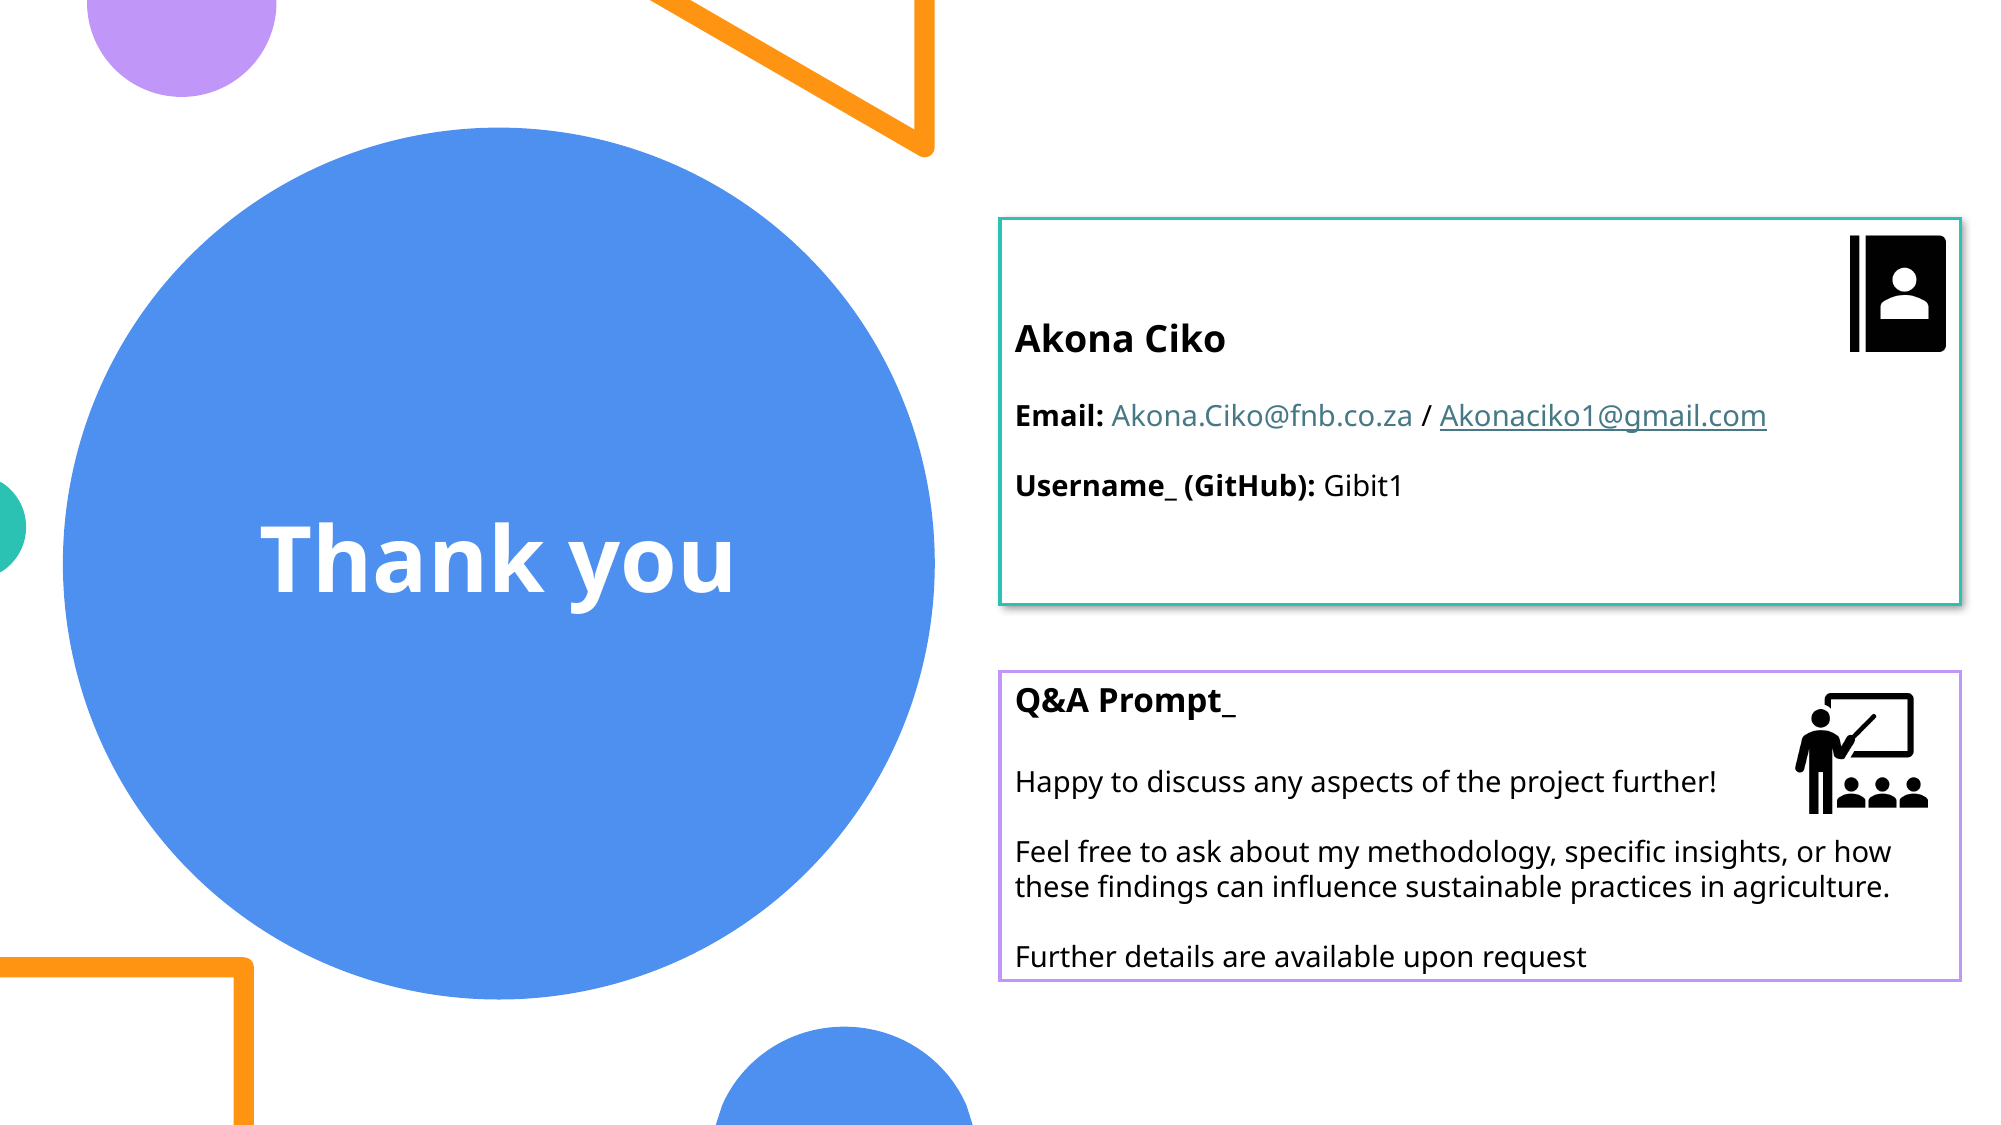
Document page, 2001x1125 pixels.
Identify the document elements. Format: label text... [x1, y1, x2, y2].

picture [1786, 677, 1938, 829]
text_box Q&A Prompt_ Happy to discuss any aspects of the project further! Feel free to ask about my methodology, specific insights, or how these findings can influence sustainable practices in agriculture. Further details are available upon request [998, 670, 1962, 982]
list Akona Ciko Email: Akona.Ciko@fnb.co.za / Akonaciko1@gmail.com Username_ (GitHub): Gibit1 [998, 217, 1962, 606]
picture [1822, 217, 1974, 369]
title Thank you [62, 125, 935, 1000]
